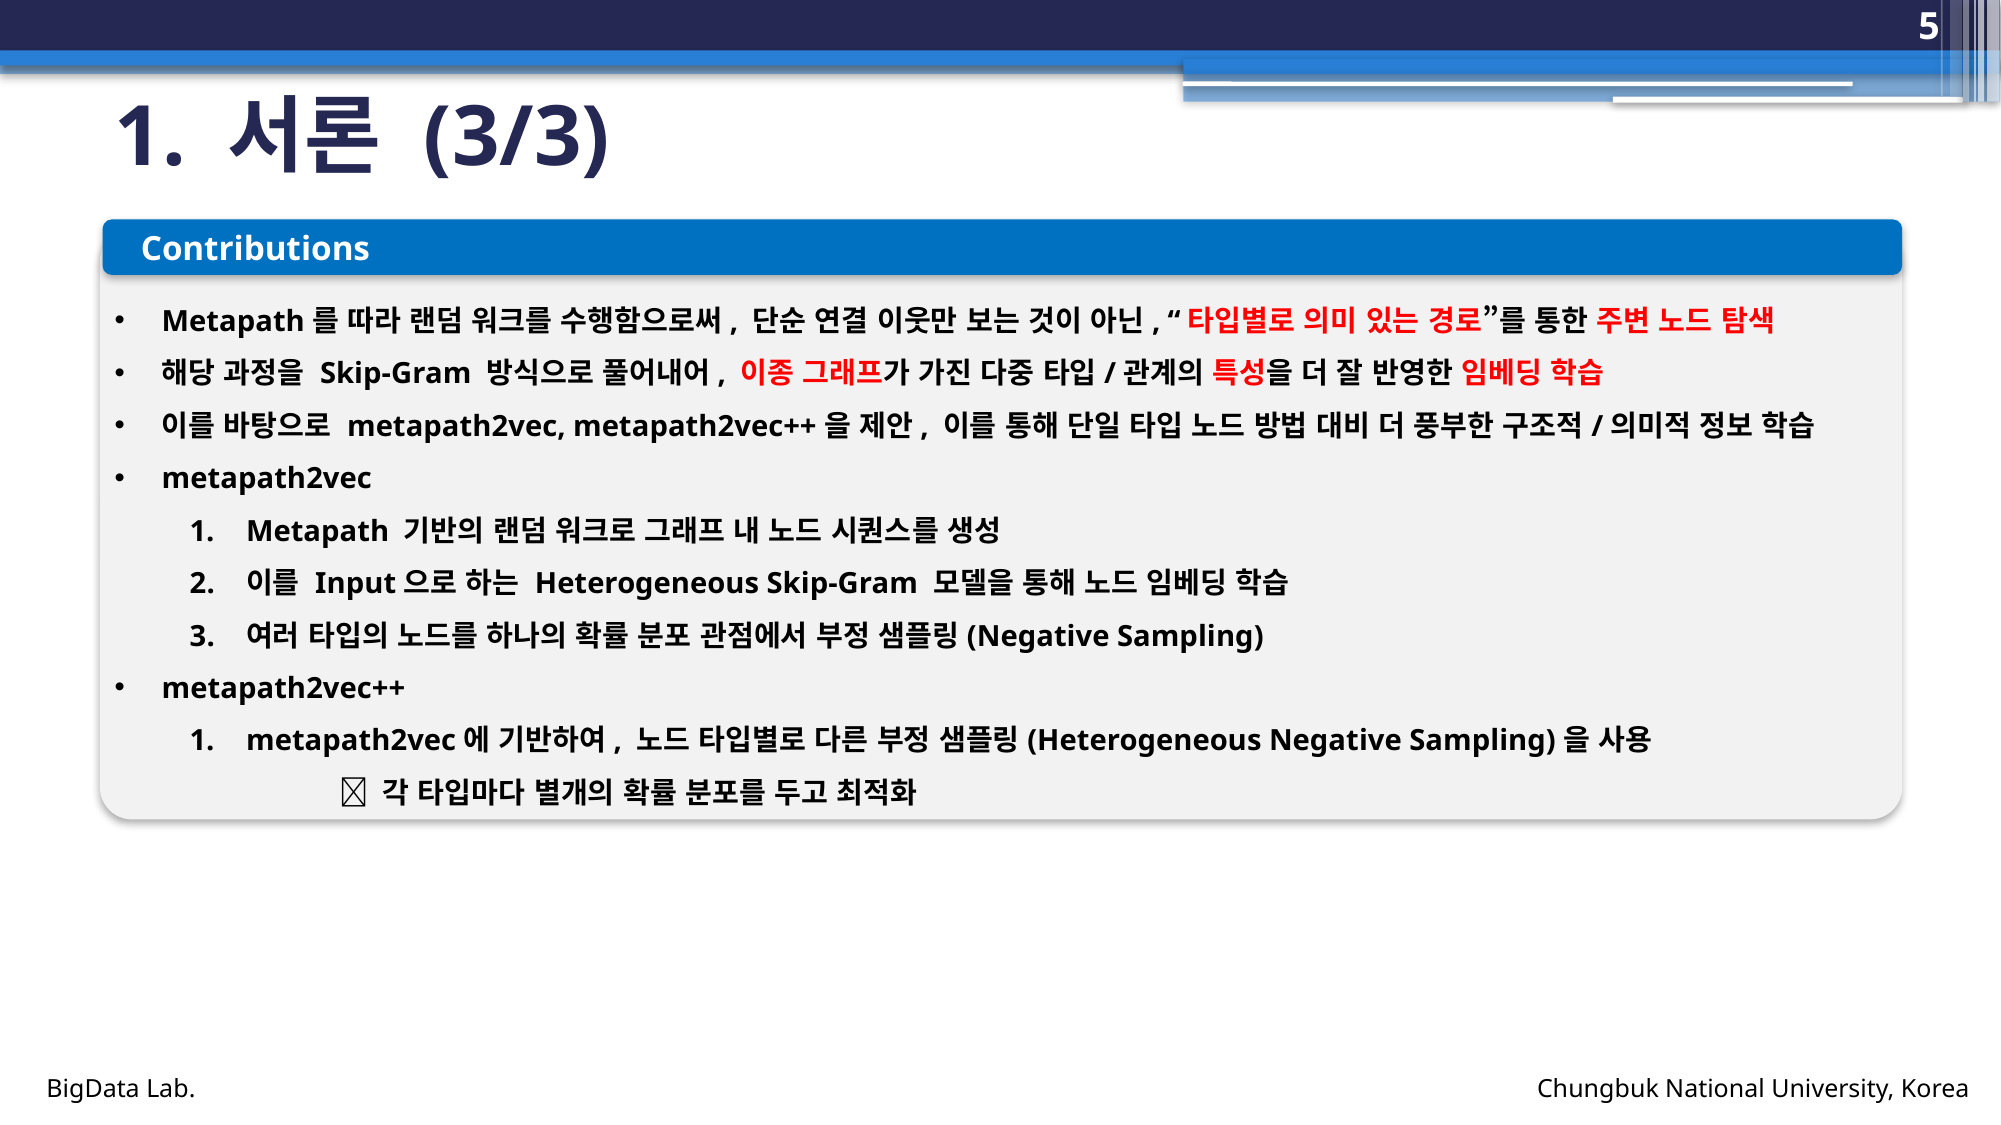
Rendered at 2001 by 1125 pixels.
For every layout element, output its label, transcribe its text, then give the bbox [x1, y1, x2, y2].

slide_number 5 [1788, 0, 1955, 61]
title 1. 서론 (3/3) [99, 44, 1900, 219]
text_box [99, 219, 1903, 820]
